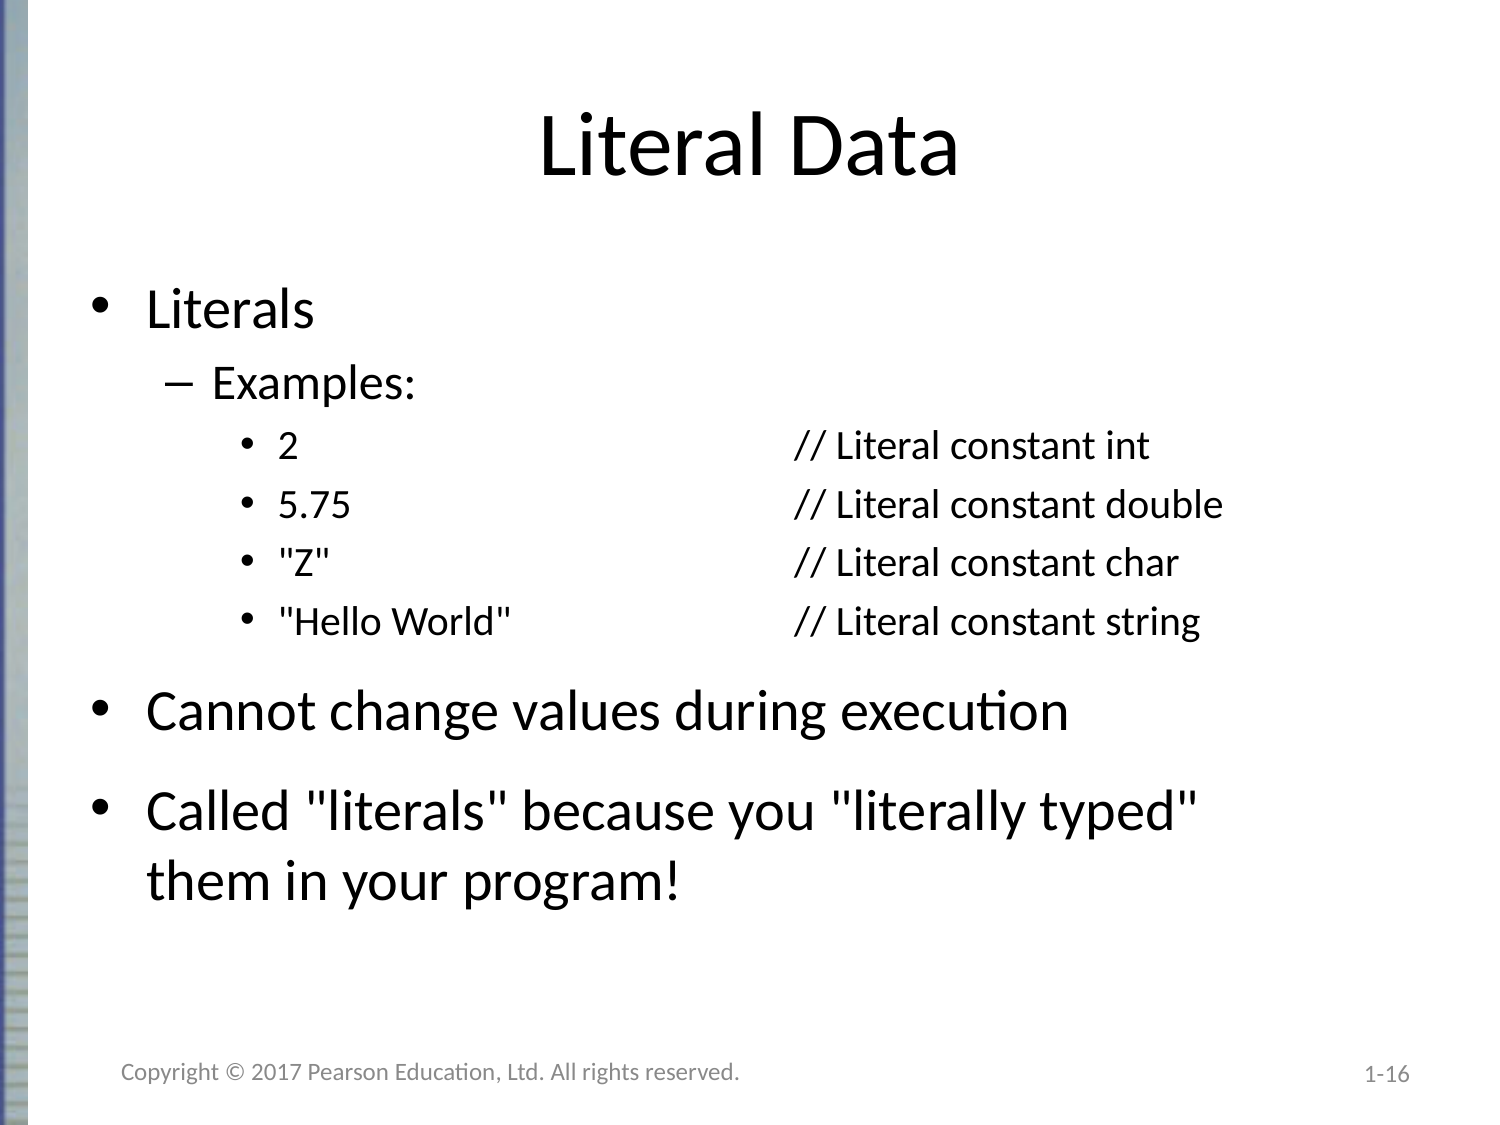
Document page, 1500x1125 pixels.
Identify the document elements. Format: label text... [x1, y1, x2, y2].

title Literal Data [75, 45, 1425, 233]
slide_number 1-16 [1074, 1042, 1425, 1103]
list Literals Examples: 2 // Literal constant int 5.75 // Literal constant double "Z" // Literal constant char "Hello World" // Literal constant string Cannot change values during execution Called "literals" because you "literally typed" them in your program! [75, 262, 1425, 1005]
footer Copyright © 2017 Pearson Education, Ltd. All rights reserved. [75, 1040, 788, 1100]
picture [0, 0, 28, 1125]
